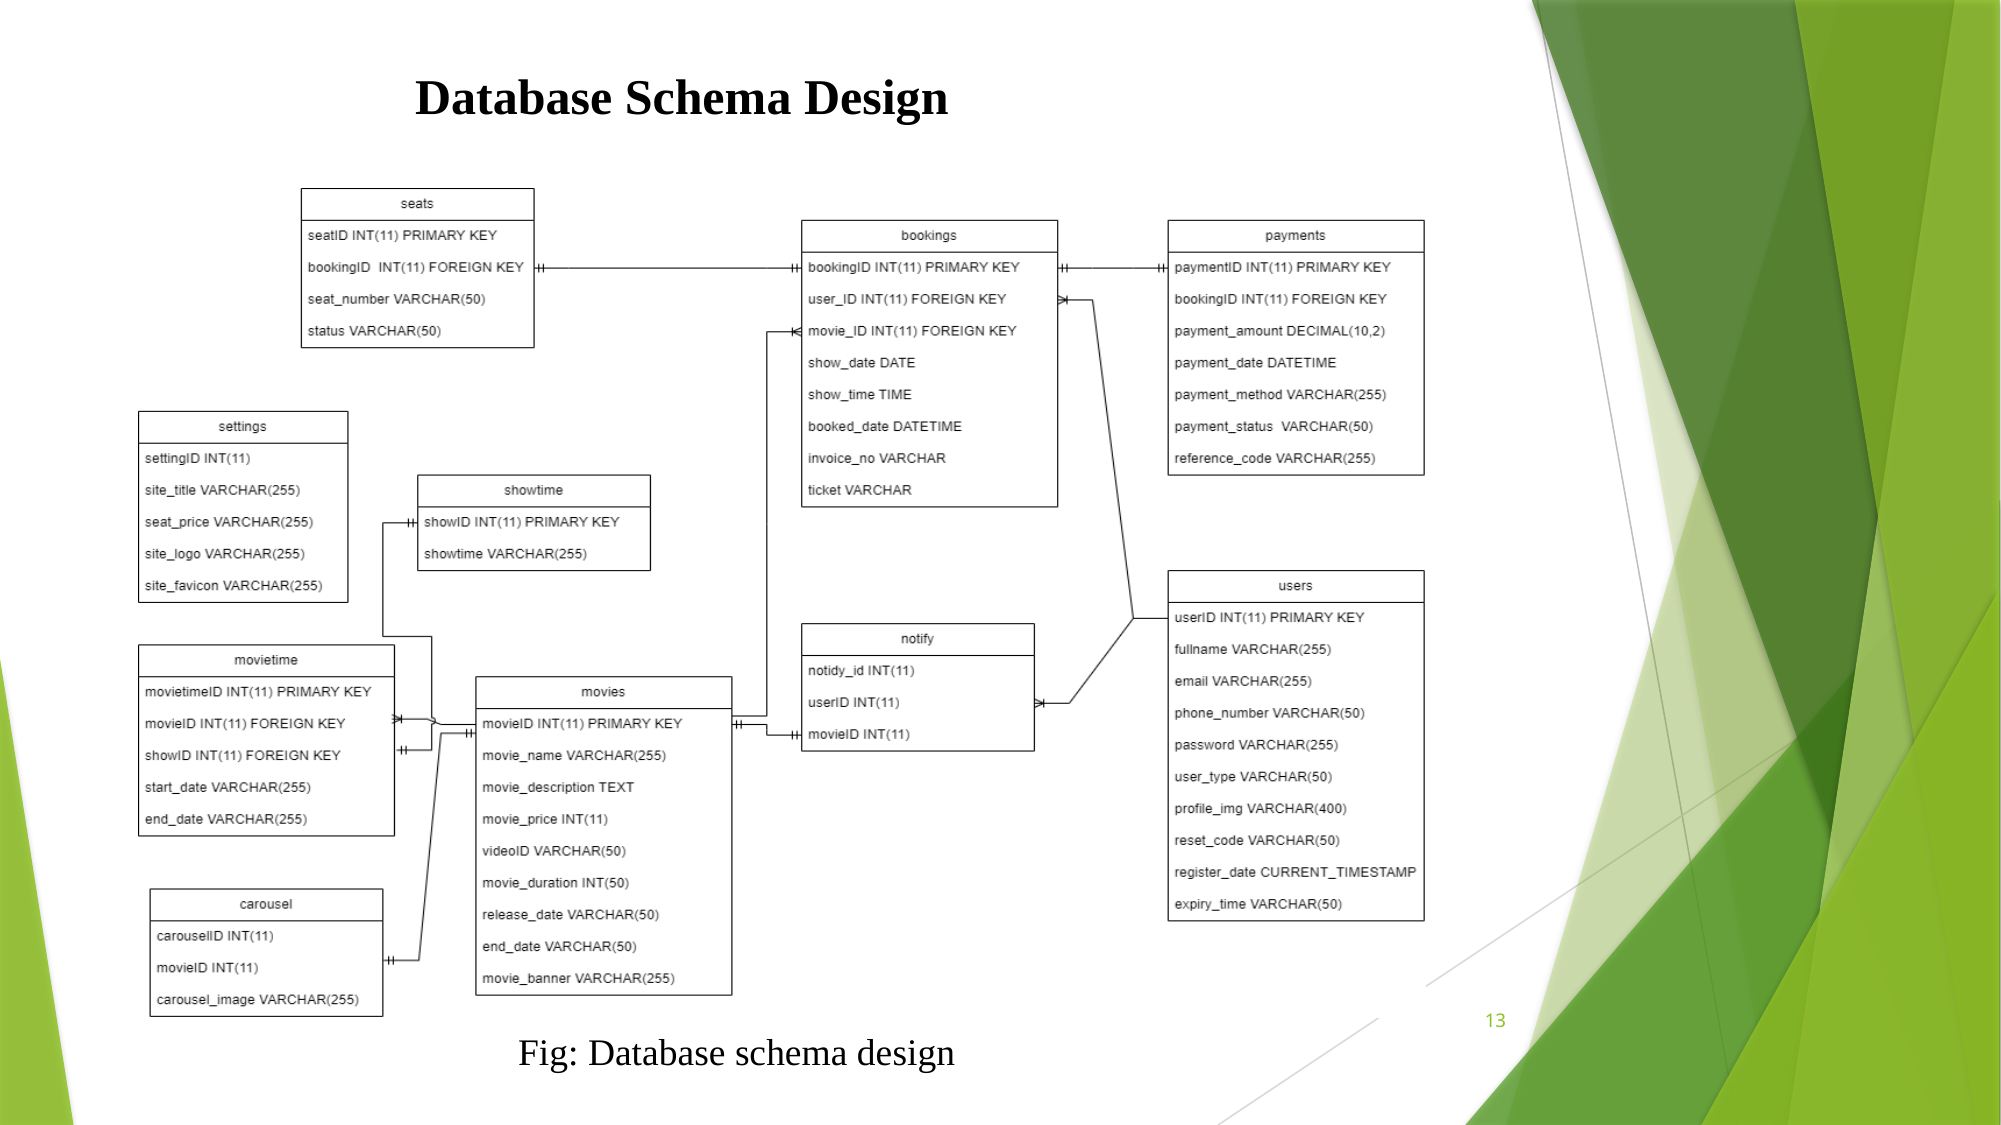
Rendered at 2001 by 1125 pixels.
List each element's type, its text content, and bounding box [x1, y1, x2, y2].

text_box Database Schema Design [75, 56, 1489, 132]
slide_number 13 [1409, 991, 1522, 1051]
picture [137, 188, 1427, 1019]
text_box Fig: Database schema design [503, 1028, 1192, 1081]
